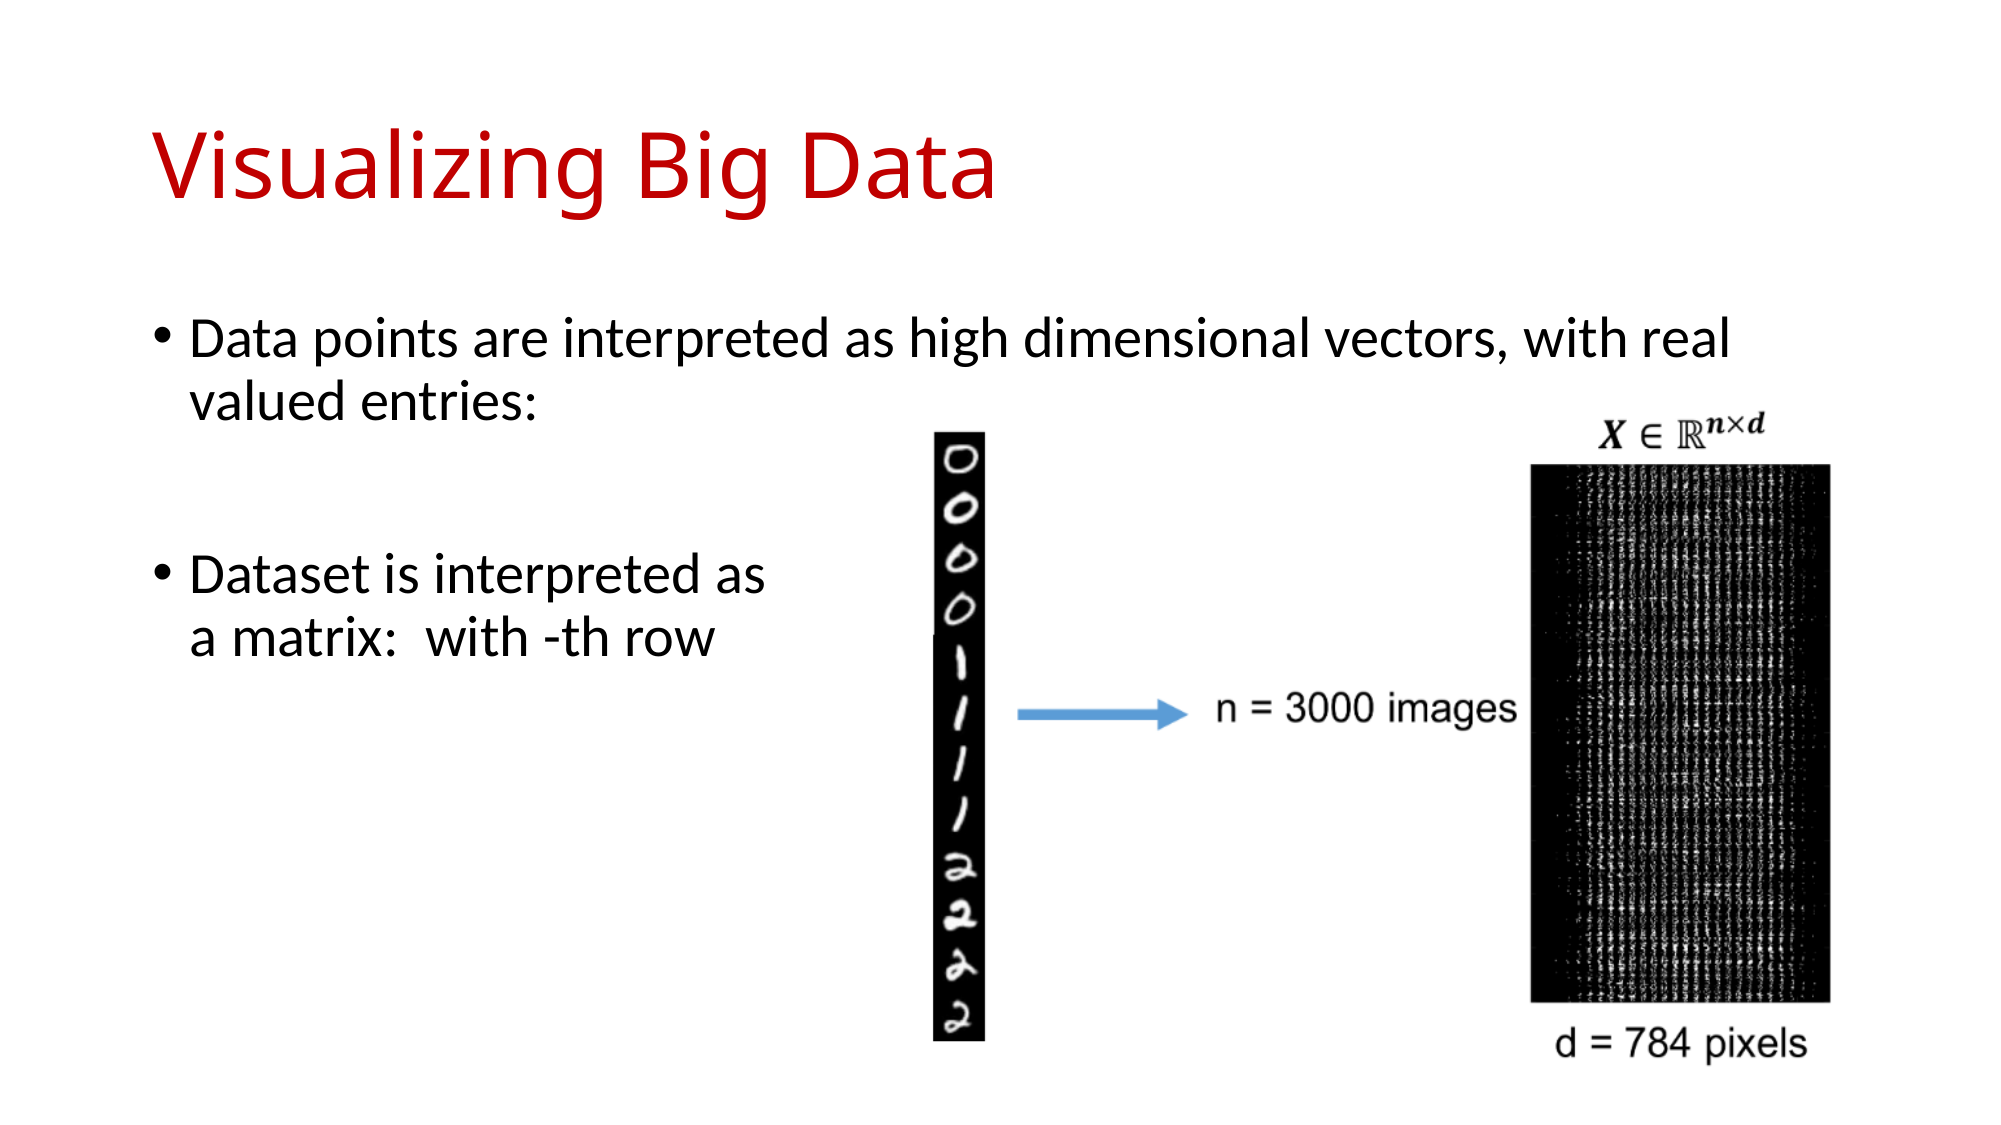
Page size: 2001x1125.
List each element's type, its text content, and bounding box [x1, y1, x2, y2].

picture [906, 403, 1863, 1076]
title Visualizing Big Data [137, 59, 1863, 278]
